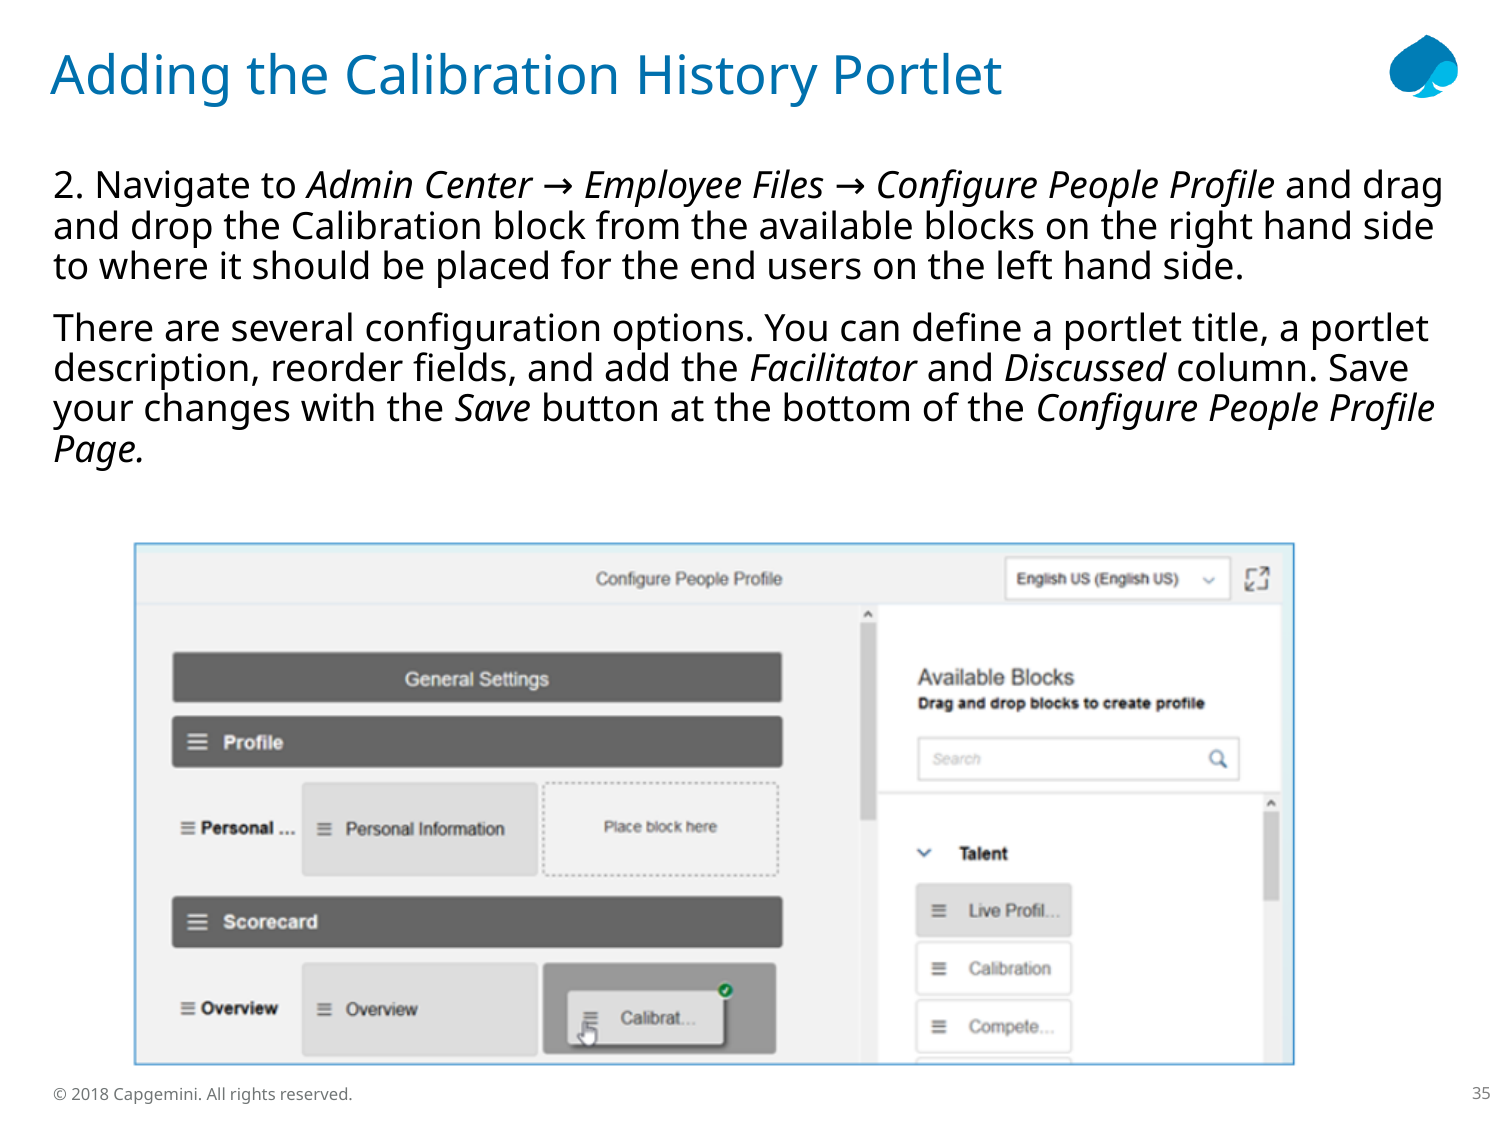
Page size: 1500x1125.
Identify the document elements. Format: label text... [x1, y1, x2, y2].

list 2. Navigate to Admin Center → Employee Files → Configure People Profile and drag and drop the Calibration block from the available blocks on the right hand side to where it should be placed for the end users on the left hand side. There are several configuration options. You can define a portlet title, a portlet description, reorder fields, and add the Facilitator and Discussed column. Save your changes with the Save button at the bottom of the Configure People Profile Page. [53, 166, 1447, 1035]
title Adding the Calibration History Portlet [50, 42, 1447, 184]
picture [122, 528, 1308, 1076]
picture [1447, 78, 1458, 103]
picture [1388, 33, 1458, 62]
